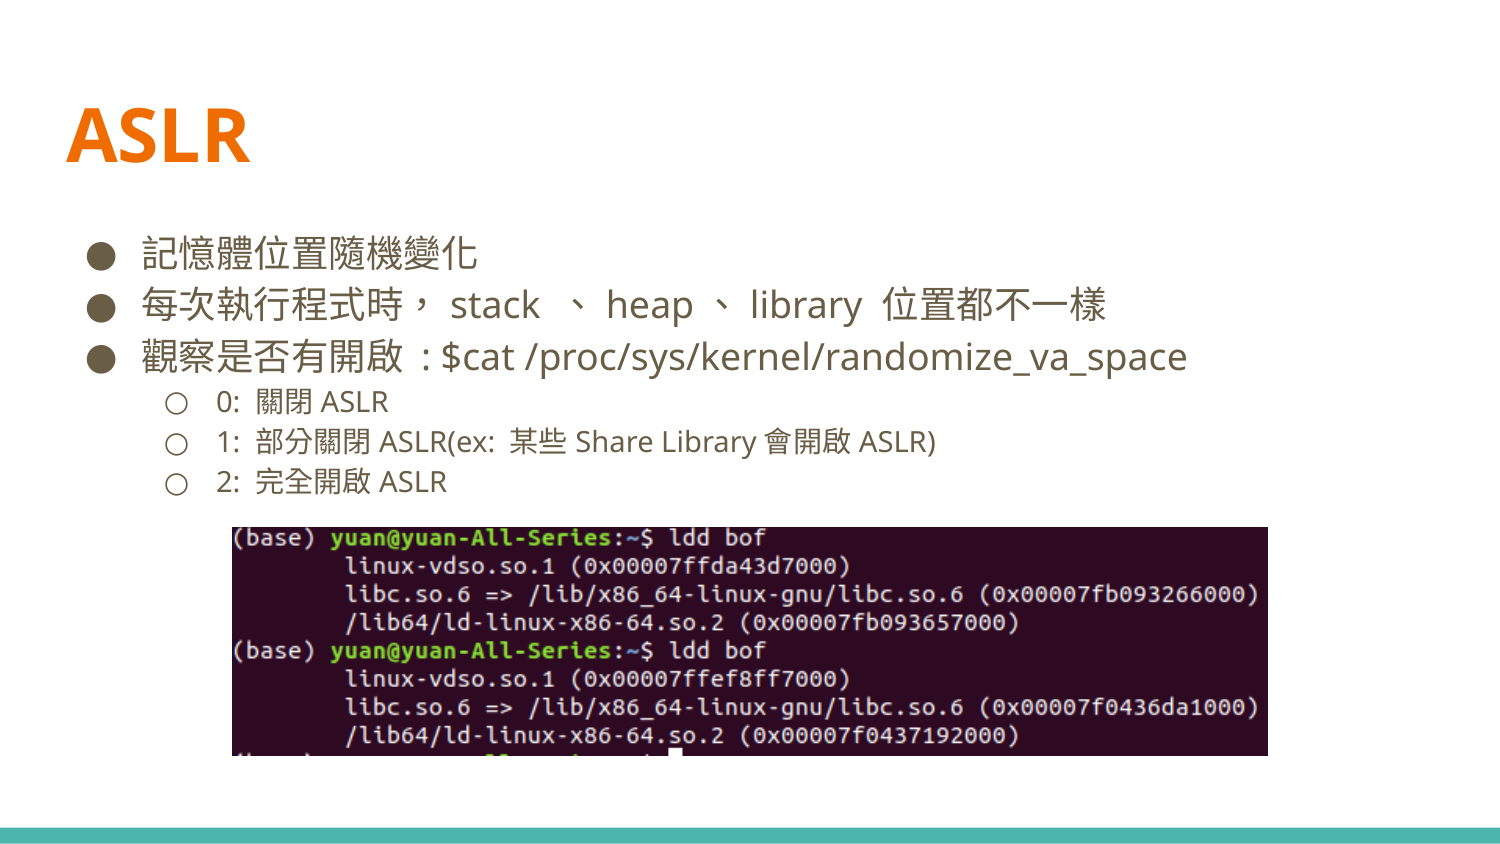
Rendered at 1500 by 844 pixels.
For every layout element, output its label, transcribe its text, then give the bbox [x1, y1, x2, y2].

title ASLR [51, 72, 1449, 189]
list 記憶體位置隨機變化 每次執行程式時，stack 、heap、library 位置都不一樣 觀察是否有開啟 : $cat /proc/sys/kernel/randomize_va_space 0: 關閉ASLR 1: 部分關閉ASLR(ex: 某些Share Library會開啟ASLR) 2: 完全開啟ASLR [51, 207, 1449, 750]
picture [232, 527, 1268, 756]
